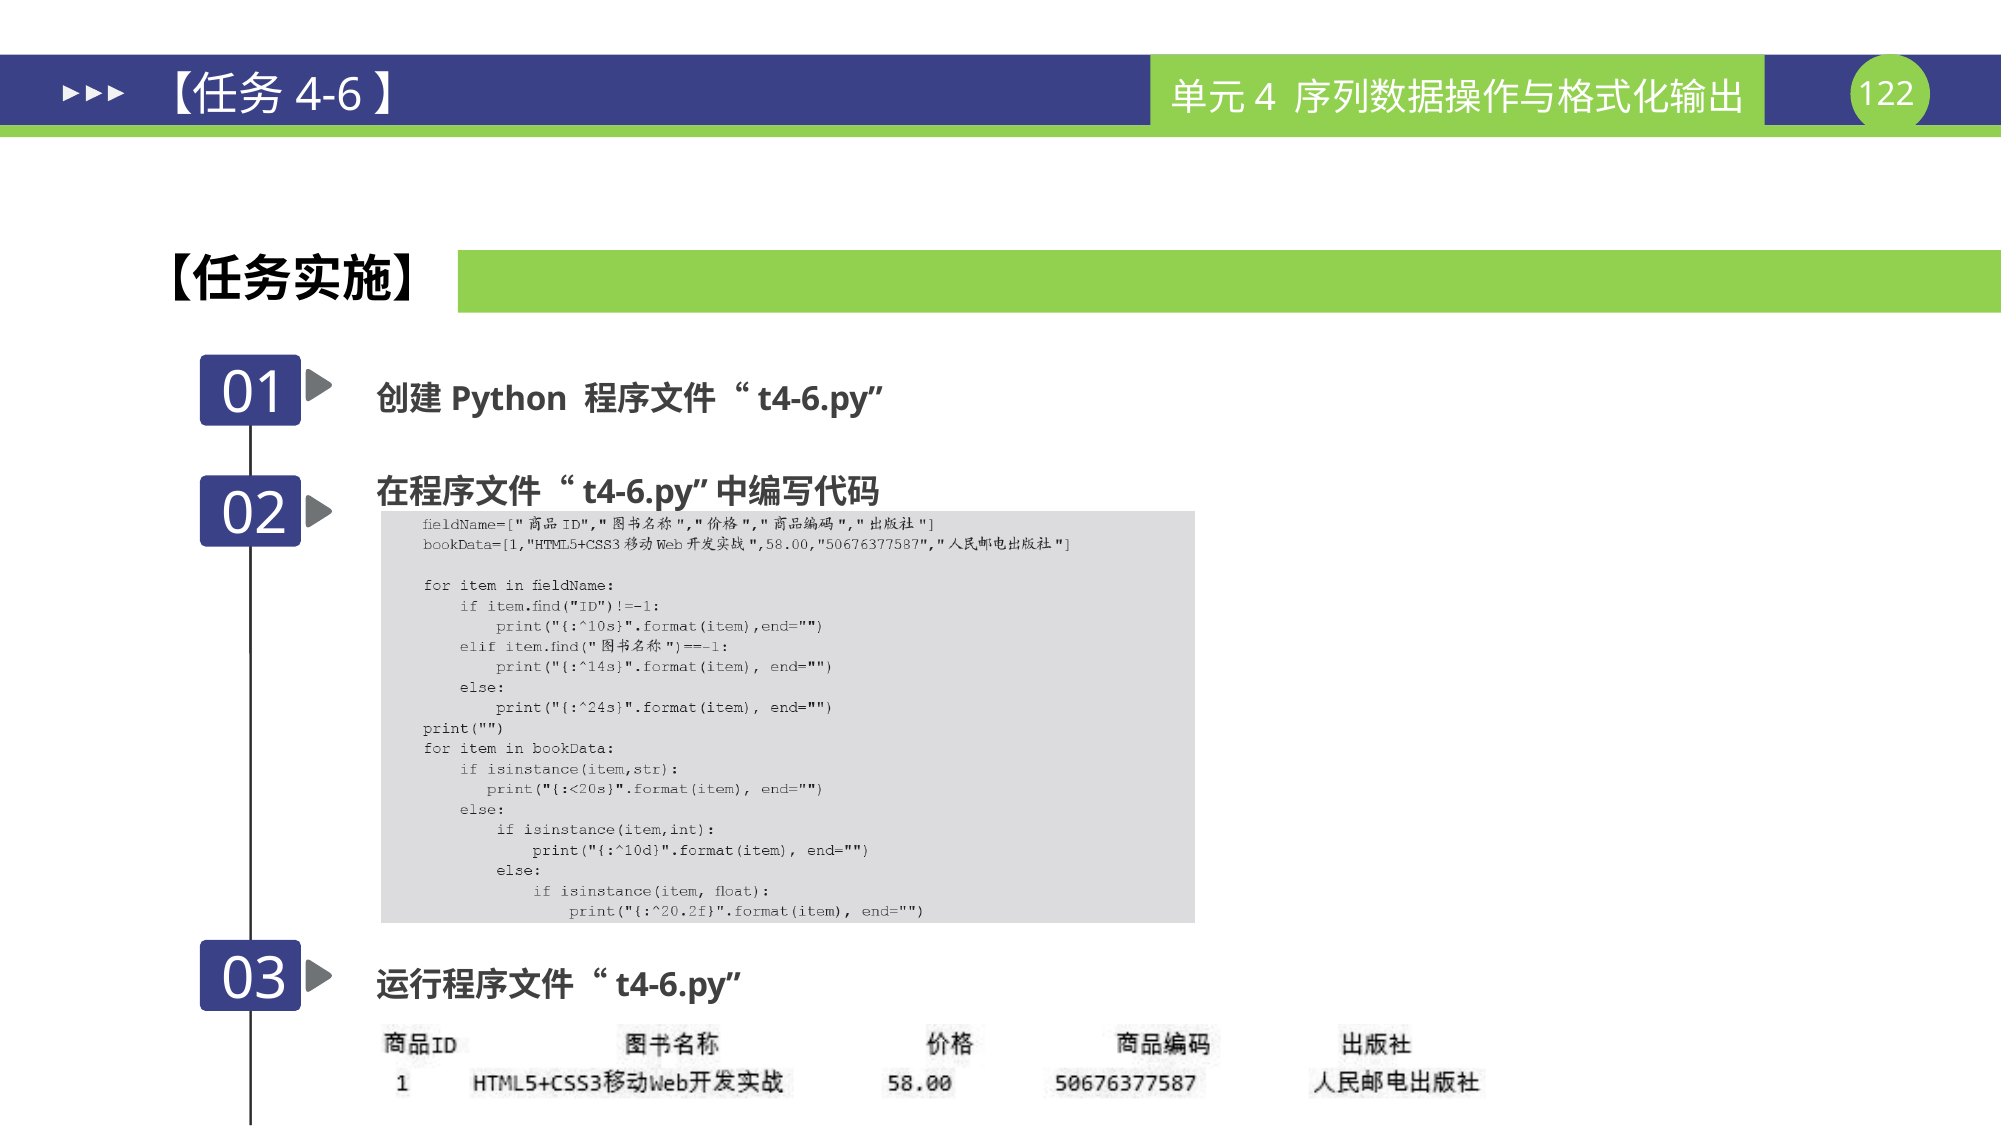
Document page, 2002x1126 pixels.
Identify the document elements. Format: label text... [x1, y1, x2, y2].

text_box 创建Python 程序文件“t4-6.py” [361, 349, 1876, 425]
text_box [319, 375, 332, 395]
text_box [319, 965, 332, 986]
picture [380, 511, 1195, 924]
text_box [195, 932, 314, 1019]
text_box 在程序文件“t4-6.py”中编写代码 [361, 442, 1876, 518]
text_box 运行程序文件“t4-6.py” [361, 935, 1876, 1011]
picture [367, 1023, 1495, 1109]
text_box 【任务实施】 [127, 239, 521, 315]
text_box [195, 346, 314, 434]
text_box [521, 248, 2001, 315]
title 【任务4-6】 [127, 59, 1338, 126]
text_box [319, 501, 332, 522]
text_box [195, 467, 314, 555]
